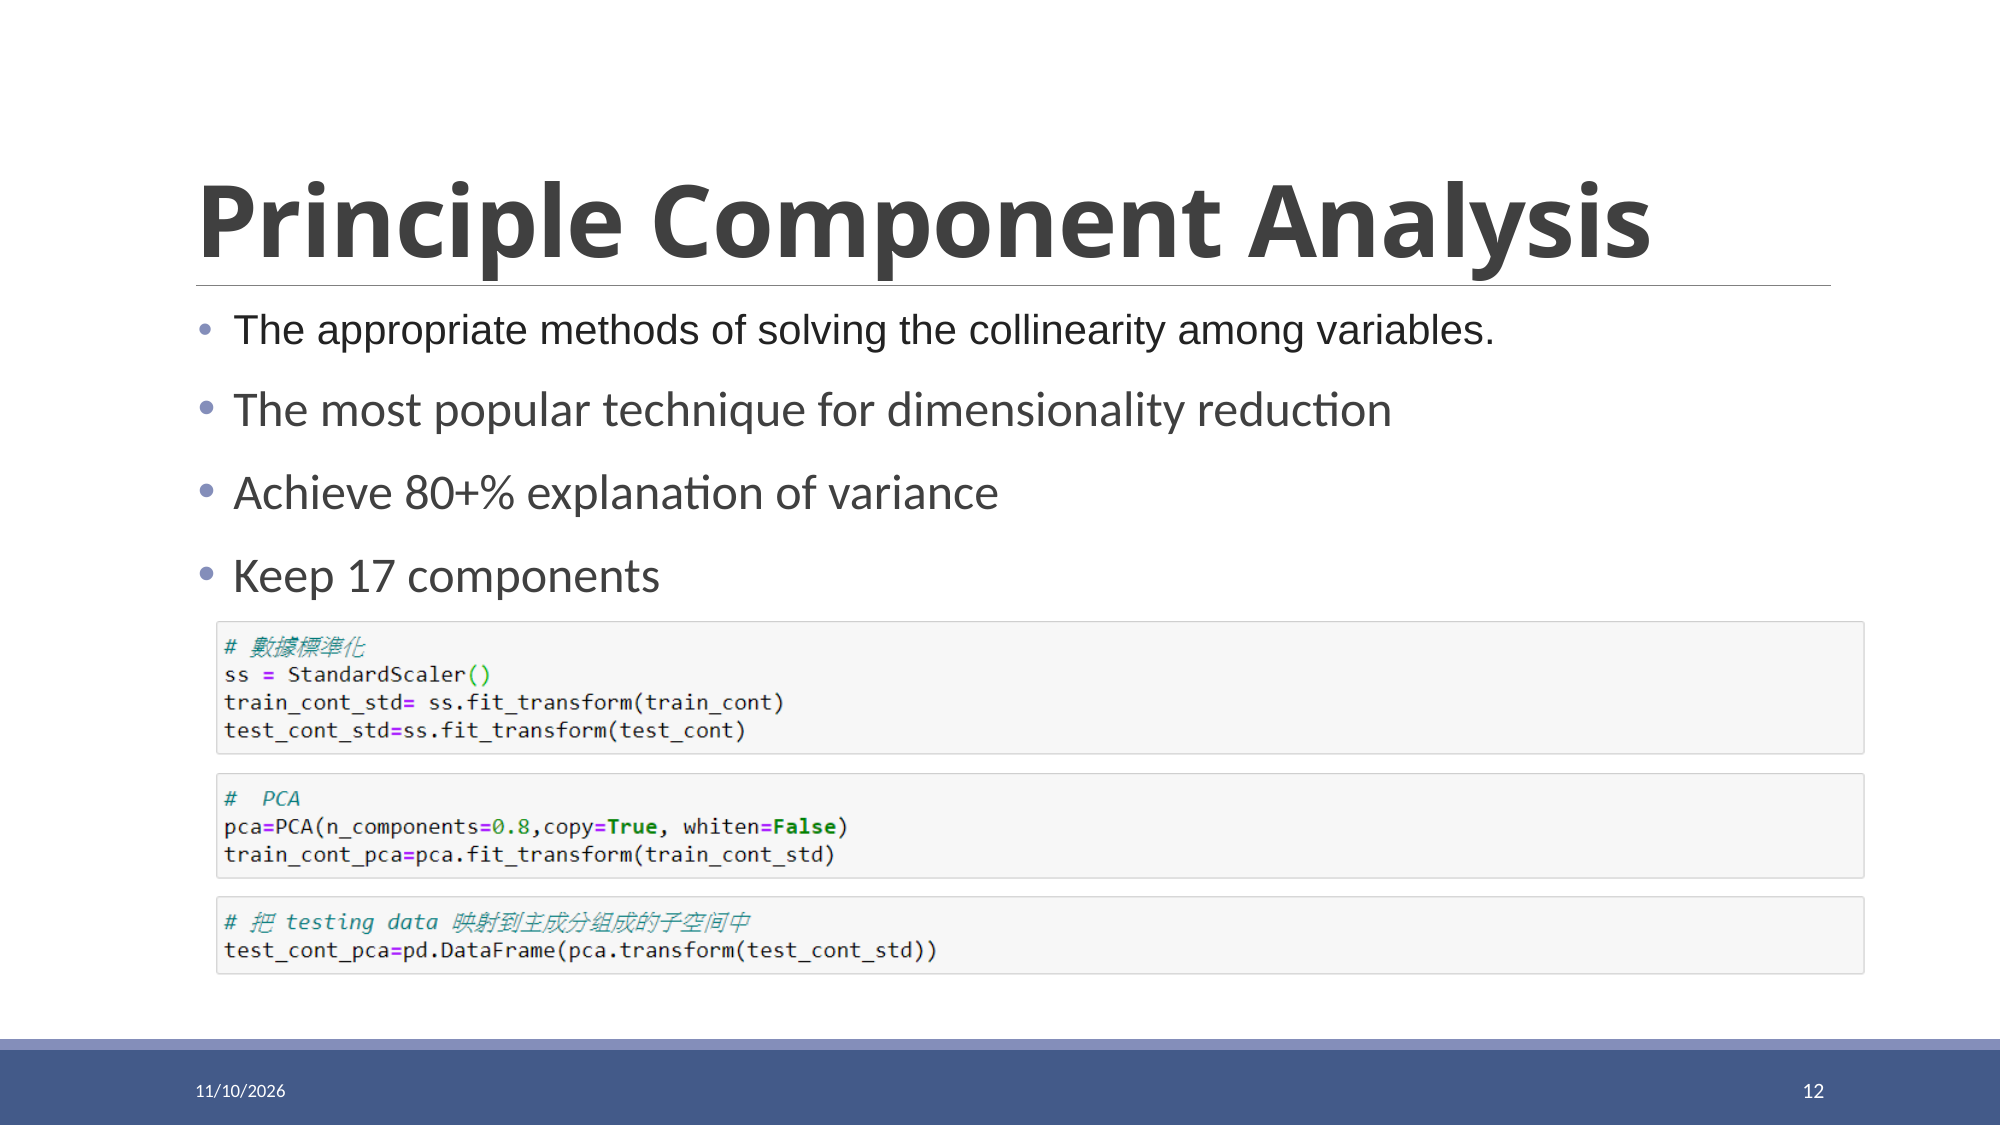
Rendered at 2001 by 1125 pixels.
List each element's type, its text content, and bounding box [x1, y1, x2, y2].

title Principle Component Analysis [180, 47, 1830, 285]
slide_number 11 [1624, 1059, 1840, 1120]
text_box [215, 620, 1867, 977]
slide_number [180, 1059, 586, 1120]
list The appropriate methods of solving the collinearity among variables. The most popular technique for dimensionality reduction Achieve 80+% explanation of variance Keep 17 components [197, 301, 1848, 909]
